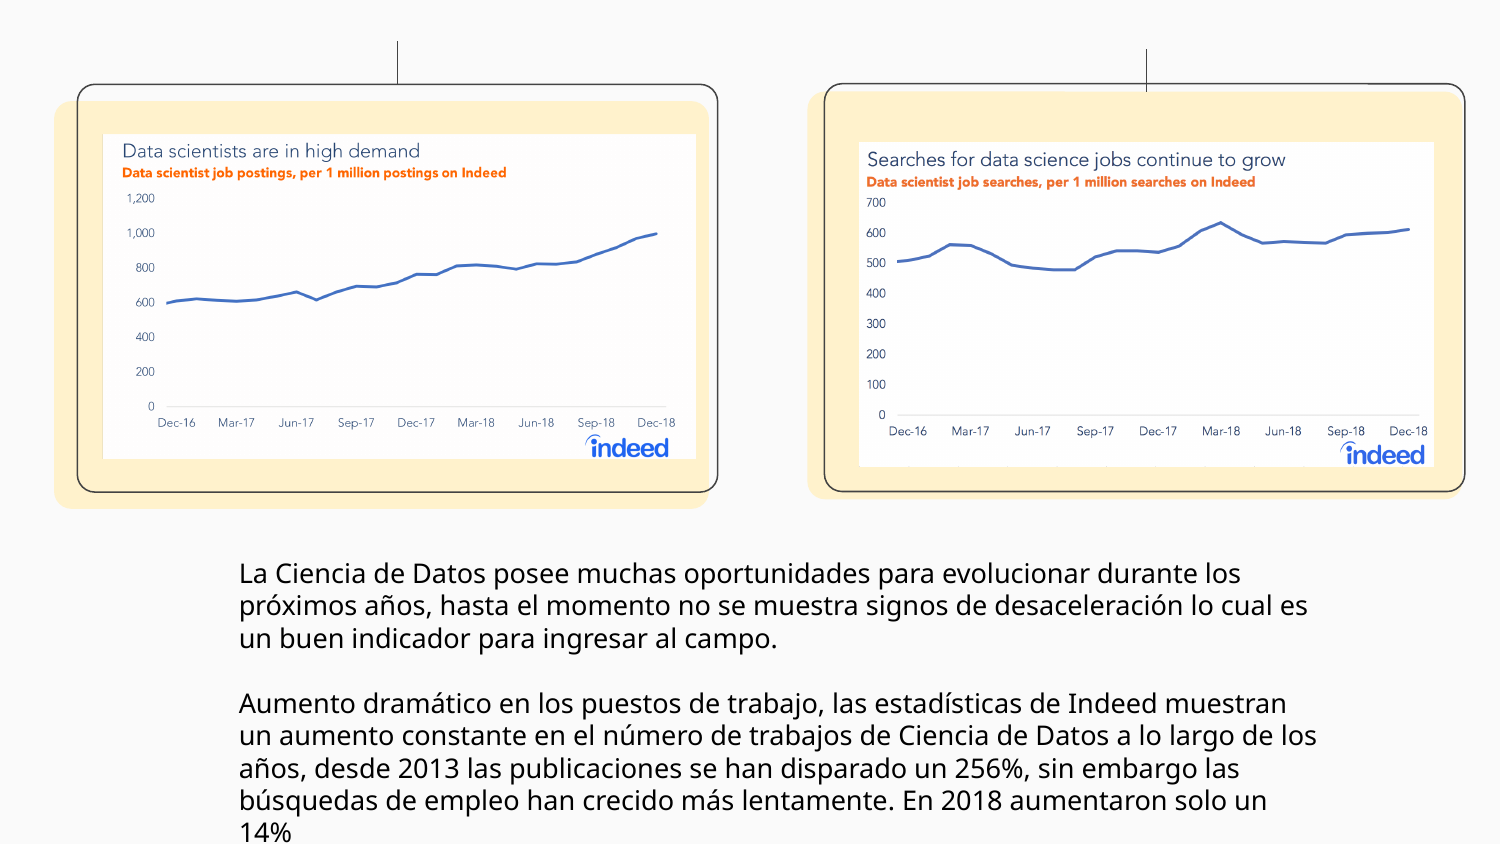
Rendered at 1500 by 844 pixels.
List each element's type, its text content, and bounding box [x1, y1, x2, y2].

picture [102, 133, 697, 459]
picture [859, 141, 1434, 467]
text_box [54, 101, 709, 509]
text_box La Ciencia de Datos posee muchas oportunidades para evolucionar durante los próximos años, hasta el momento no se muestra signos de desaceleración lo cual es un buen indicador para ingresar al campo. Aumento dramático en los puestos de trabajo, las estadísticas de Indeed muestran un aumento constante en el número de trabajos de Ciencia de Datos a lo largo de los años, desde 2013 las publicaciones se han disparado un 256%, sin embargo las búsquedas de empleo han crecido más lentamente. En 2018 aumentaron solo un 14% [148, 541, 1342, 844]
text_box [77, 84, 718, 493]
text_box [824, 83, 1465, 492]
text_box [807, 91, 1463, 500]
